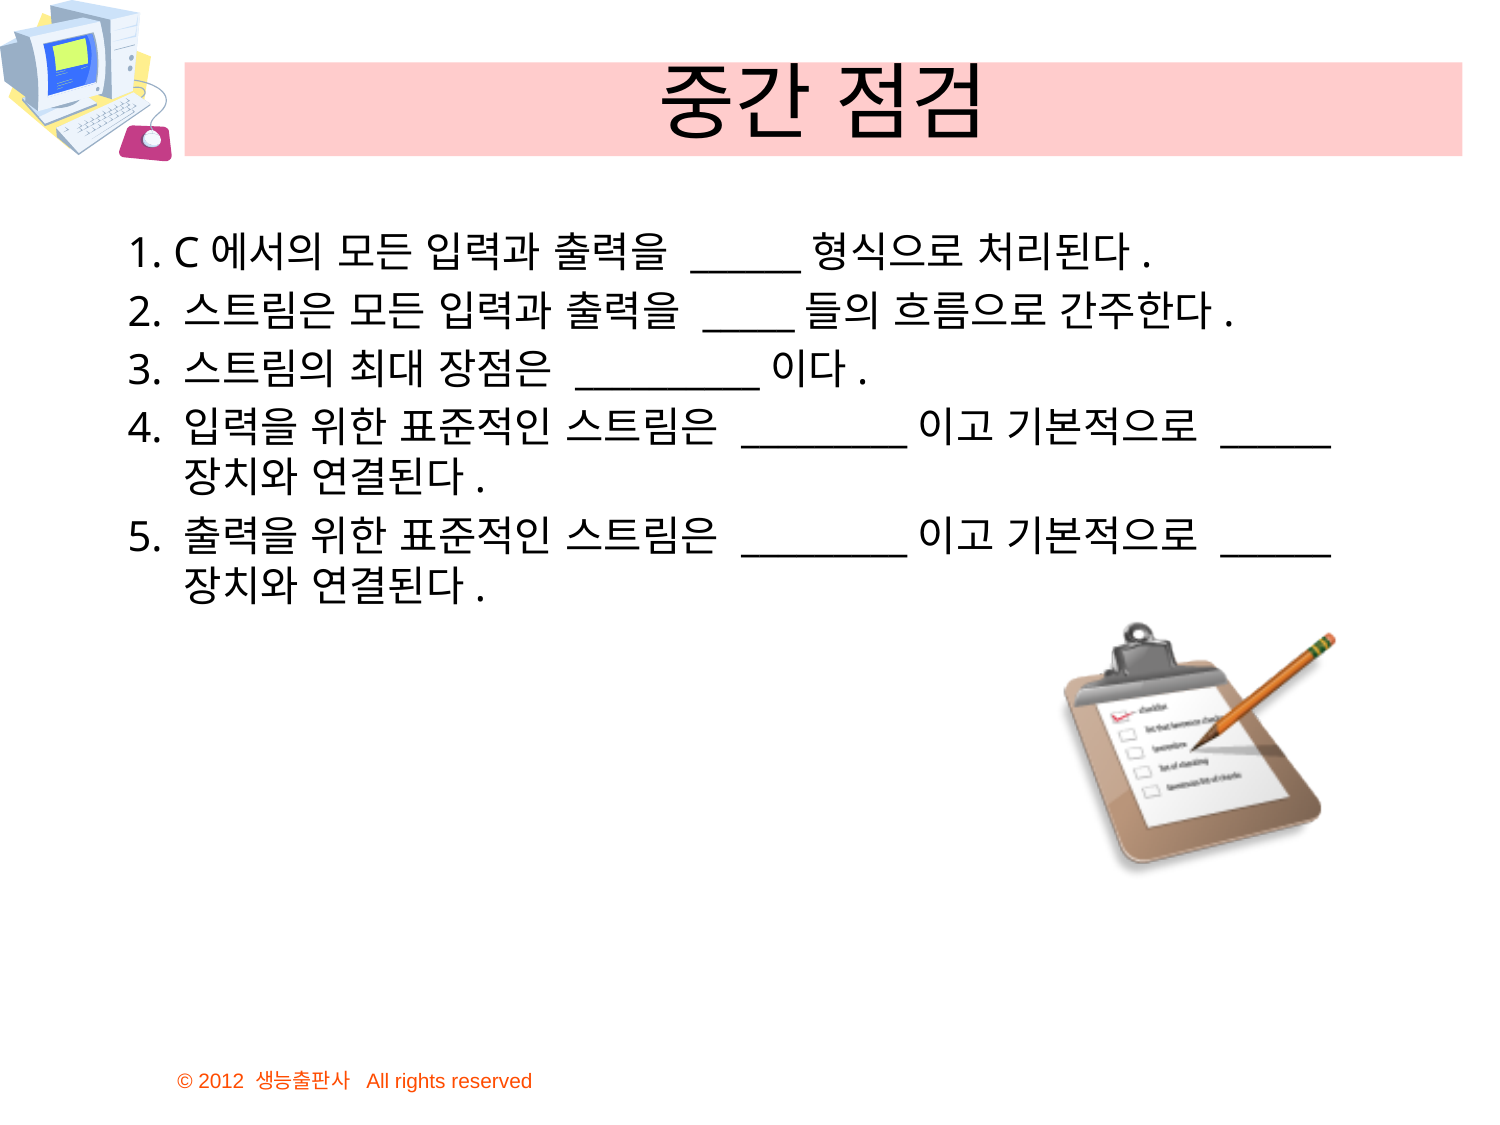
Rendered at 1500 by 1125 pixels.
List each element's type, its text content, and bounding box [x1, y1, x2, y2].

list 1. C에서의 모든 입력과 출력을 ______형식으로 처리된다. 2. 스트림은 모든 입력과 출력을 _____들의 흐름으로 간주한다. 3. 스트림의 최대 장점은 __________이다. 4. 입력을 위한 표준적인 스트림은 _________이고 기본적으로 ______ 장치와 연결된다. 5. 출력을 위한 표준적인 스트림은 _________이고 기본적으로 ______ 장치와 연결된다. [112, 218, 1460, 498]
title 중간 점검 [184, 62, 1463, 157]
list 1. C에서의 모든 입력과 출력을 ______형식으로 처리된다. 2. 스트림은 모든 입력과 출력을 _____들의 흐름으로 간주한다. 3. 스트림의 최대 장점은 __________이다. 4. 입력을 위한 표준적인 스트림은 _________이고 기본적으로 ______ 장치와 연결된다. 5. 출력을 위한 표준적인 스트림은 _________이고 기본적으로 ______ 장치와 연결된다. [112, 499, 1460, 900]
picture [1048, 588, 1349, 890]
